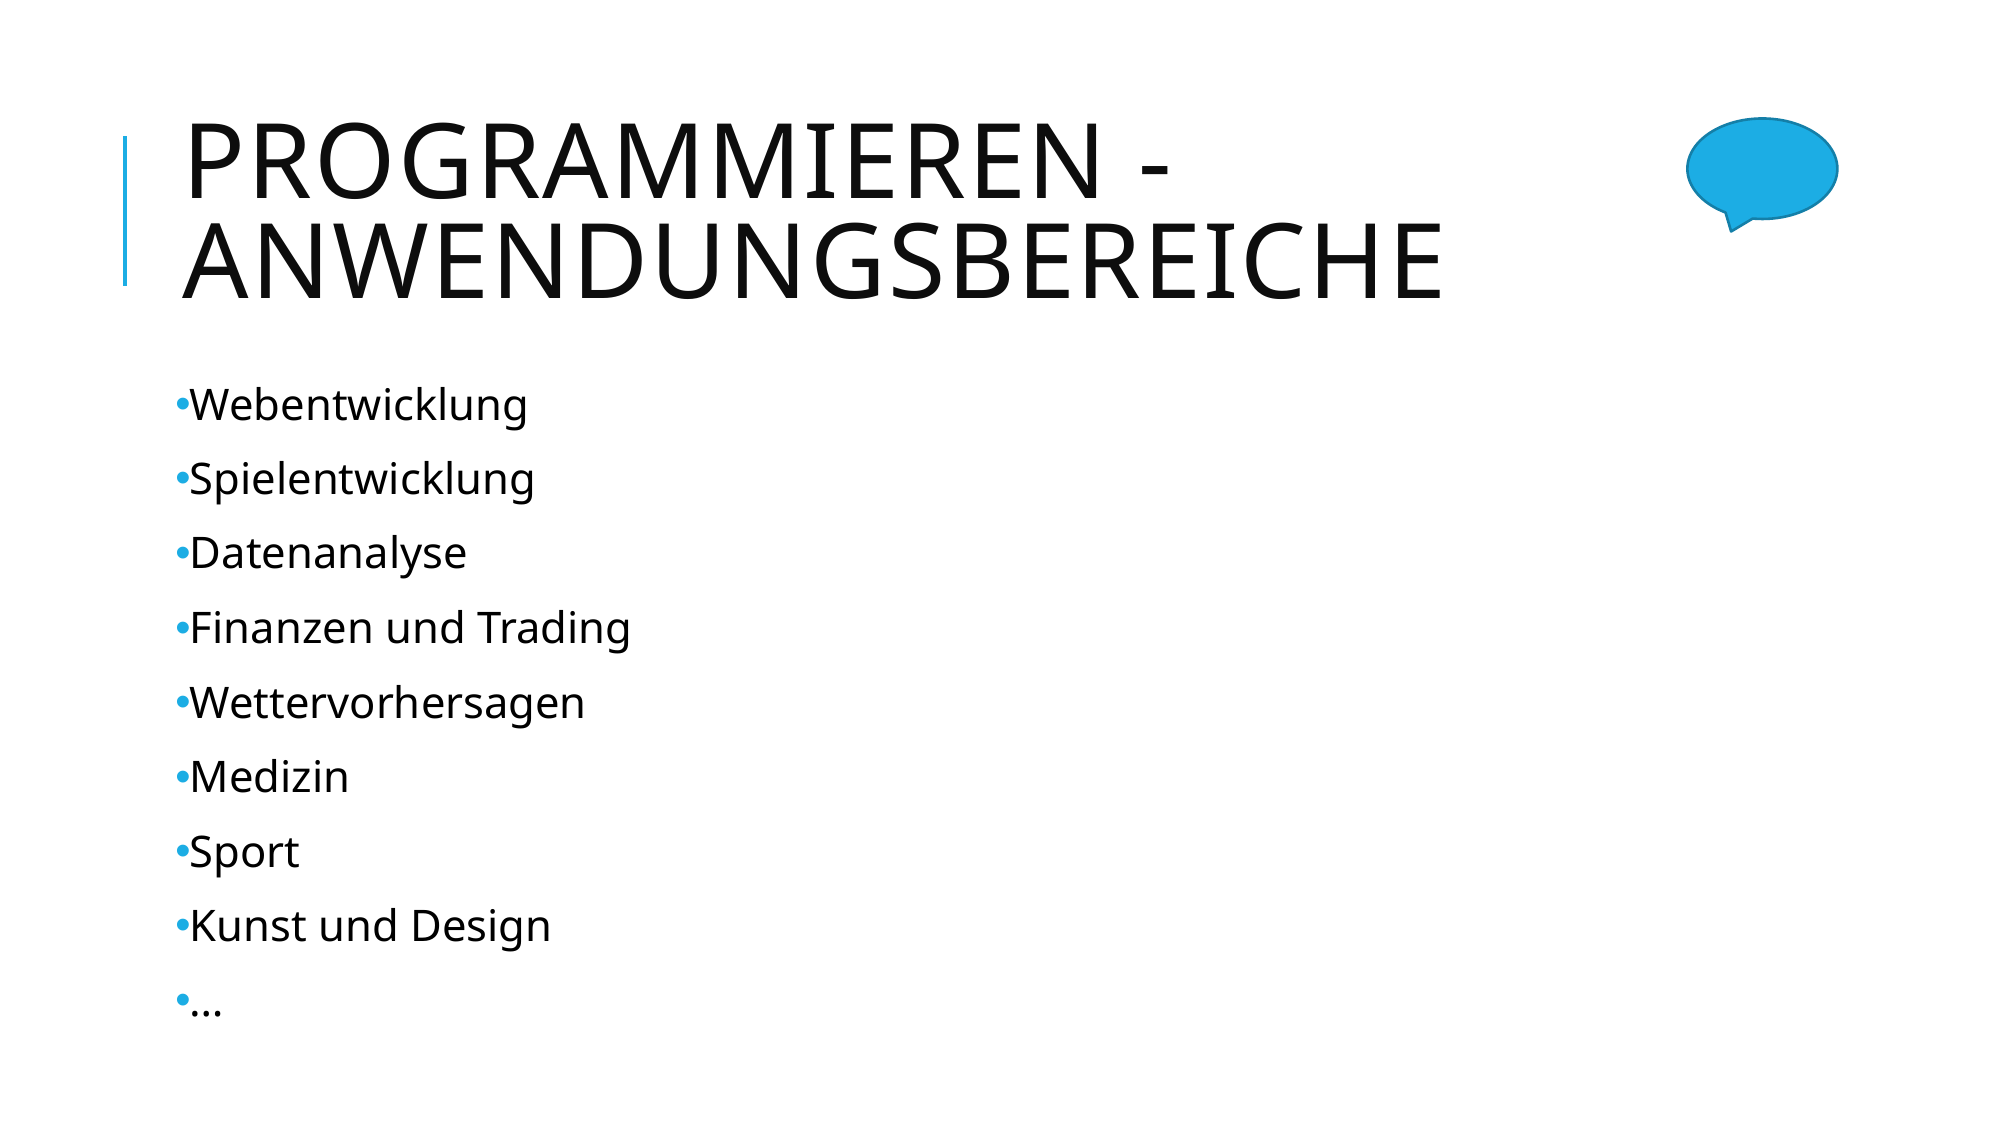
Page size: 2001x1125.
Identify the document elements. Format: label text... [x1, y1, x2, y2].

text_box [1686, 117, 1839, 233]
title Programmieren - Anwendungsbereiche [168, 96, 1763, 342]
list Webentwicklung Spielentwicklung Datenanalyse Finanzen und Trading Wettervorhersagen Medizin Sport Kunst und Design … [168, 375, 1763, 1035]
